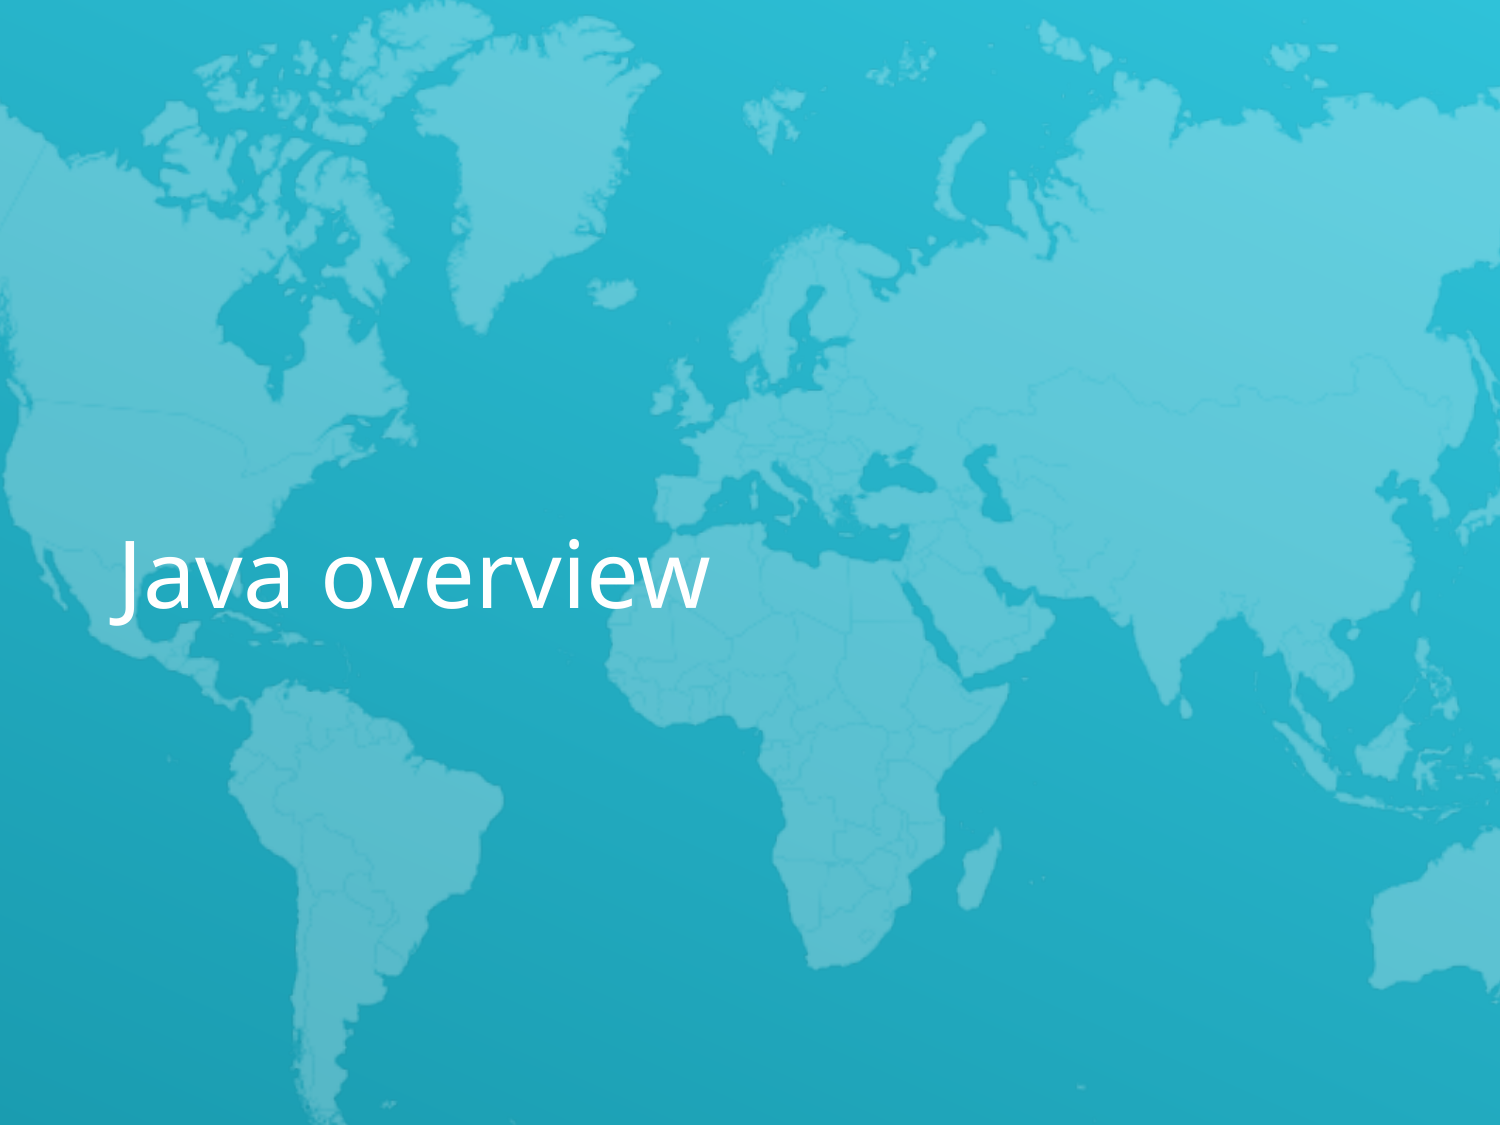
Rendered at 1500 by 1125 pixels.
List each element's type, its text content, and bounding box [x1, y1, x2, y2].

list Java overview [102, 524, 1346, 1125]
